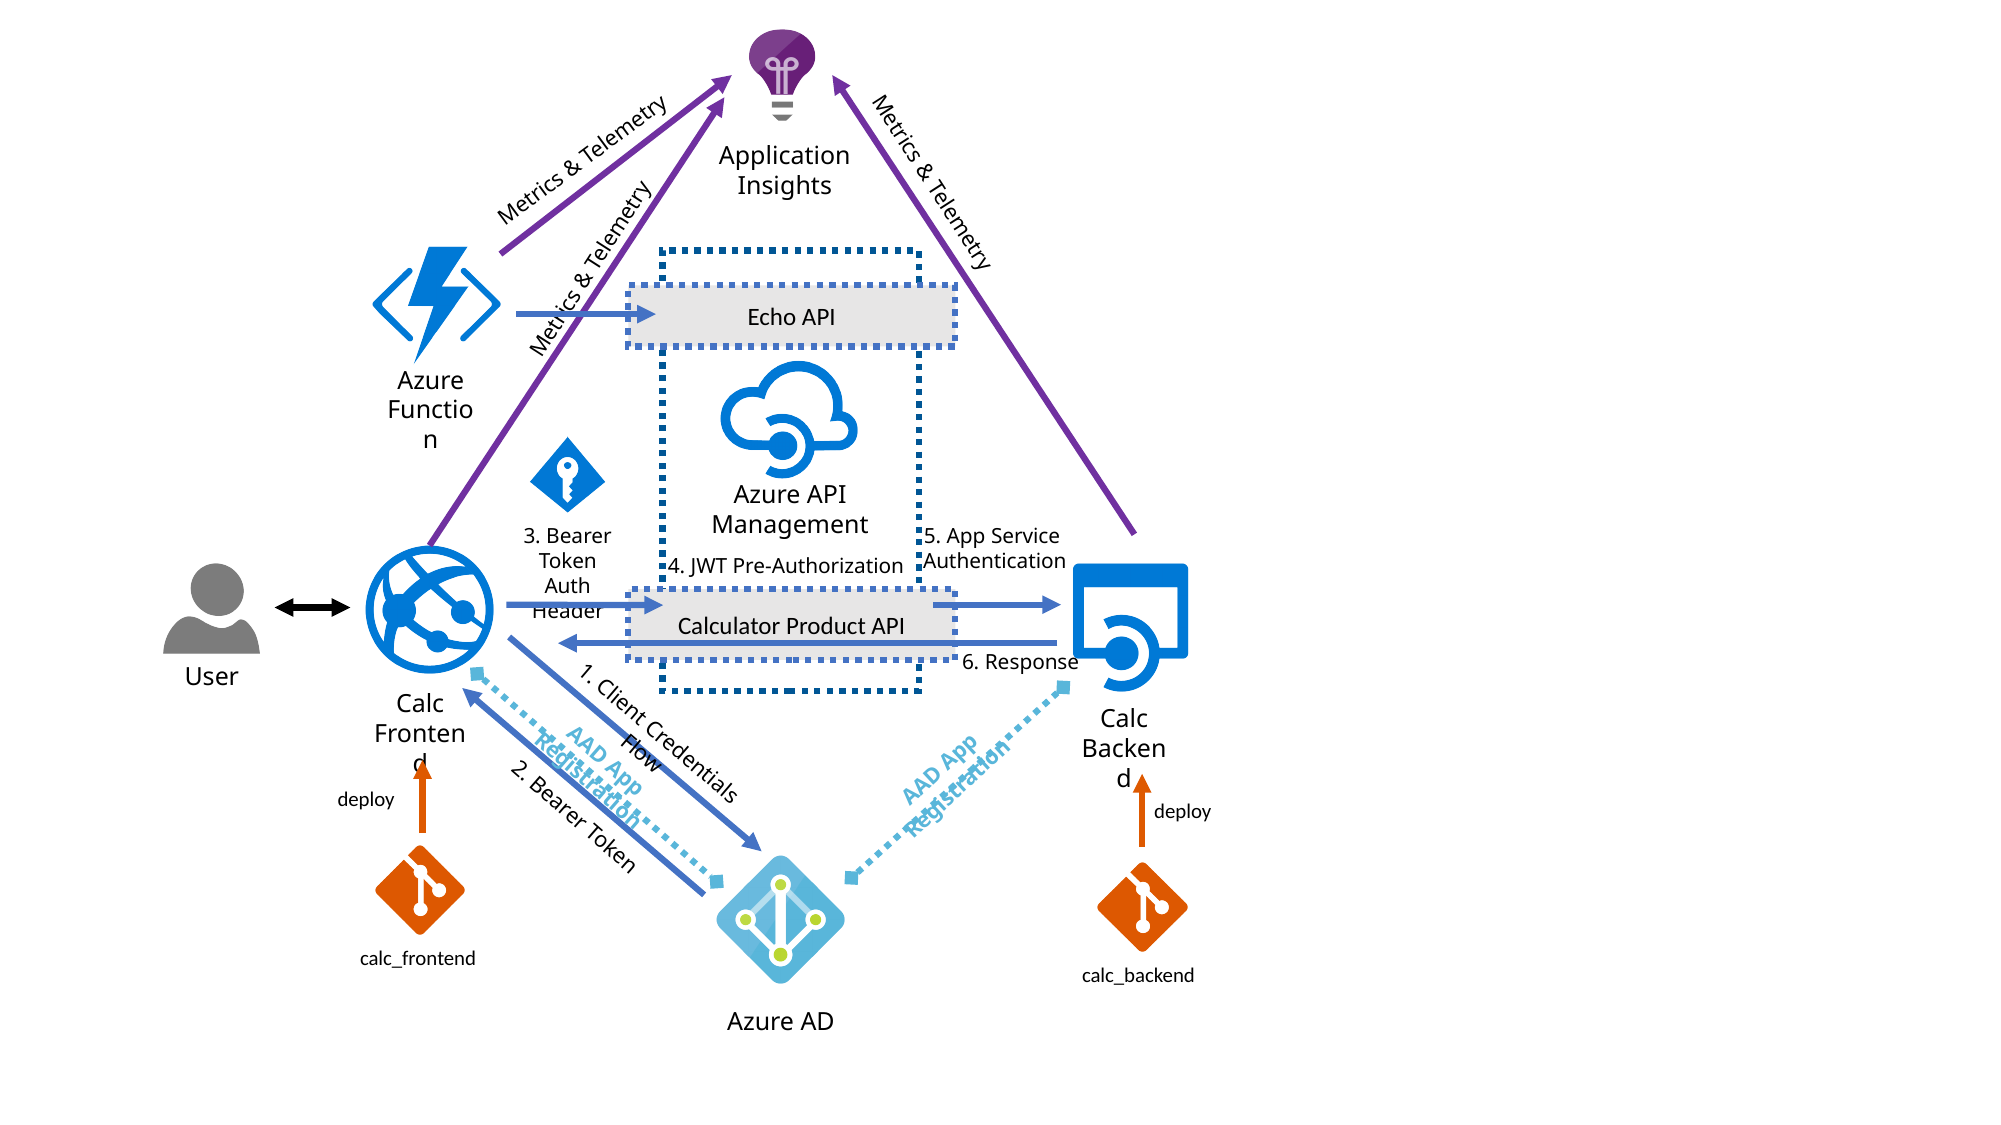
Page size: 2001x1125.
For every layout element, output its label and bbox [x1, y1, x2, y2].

text_box [150, 29, 1228, 1044]
